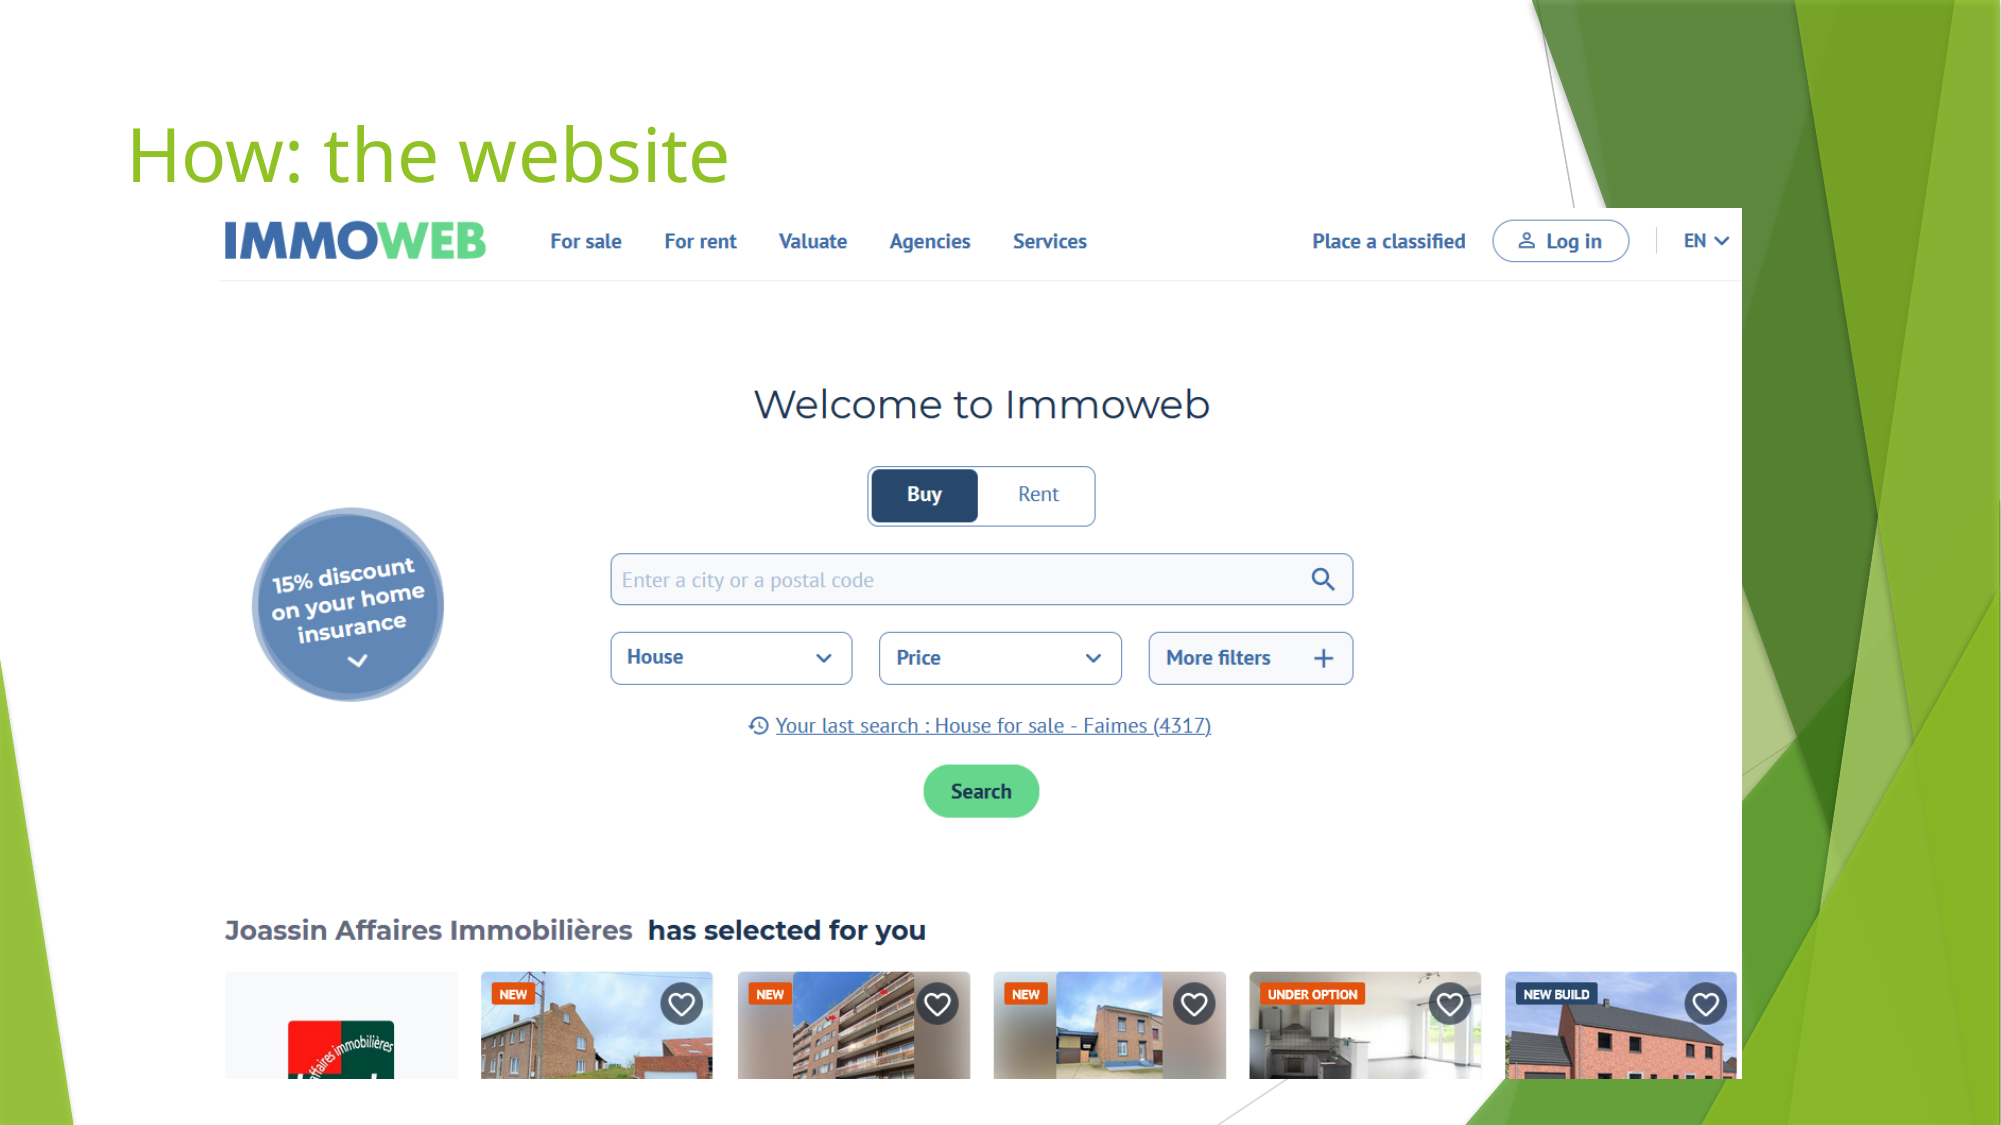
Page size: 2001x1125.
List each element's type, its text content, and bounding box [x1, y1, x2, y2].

title How: the website [111, 99, 1522, 317]
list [218, 207, 1743, 1079]
